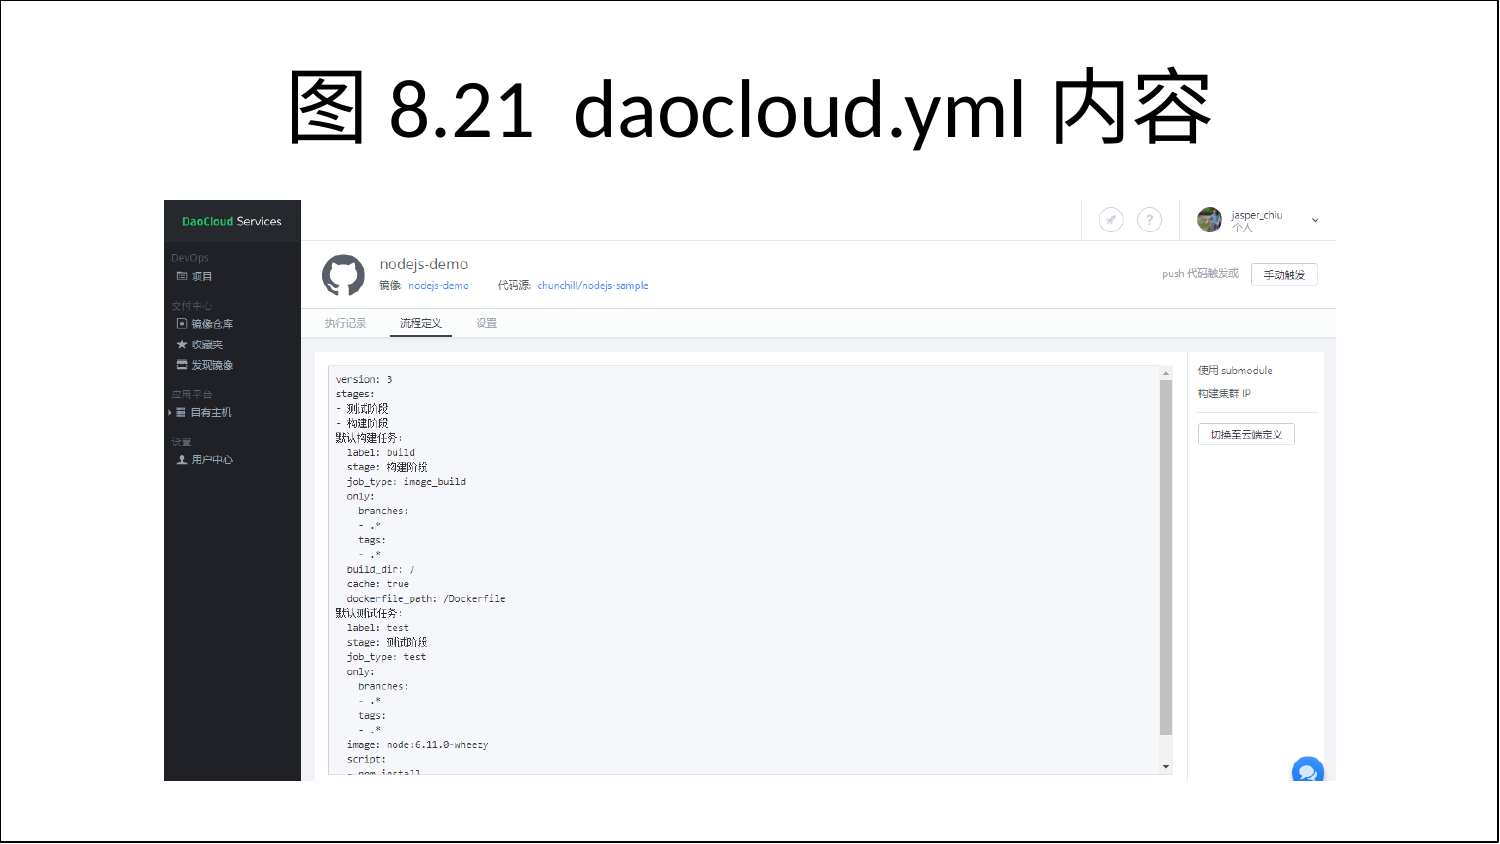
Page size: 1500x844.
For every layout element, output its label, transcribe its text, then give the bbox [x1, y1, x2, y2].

title 图8.21 daocloud.yml内容 [75, 33, 1425, 175]
picture [164, 200, 1336, 781]
